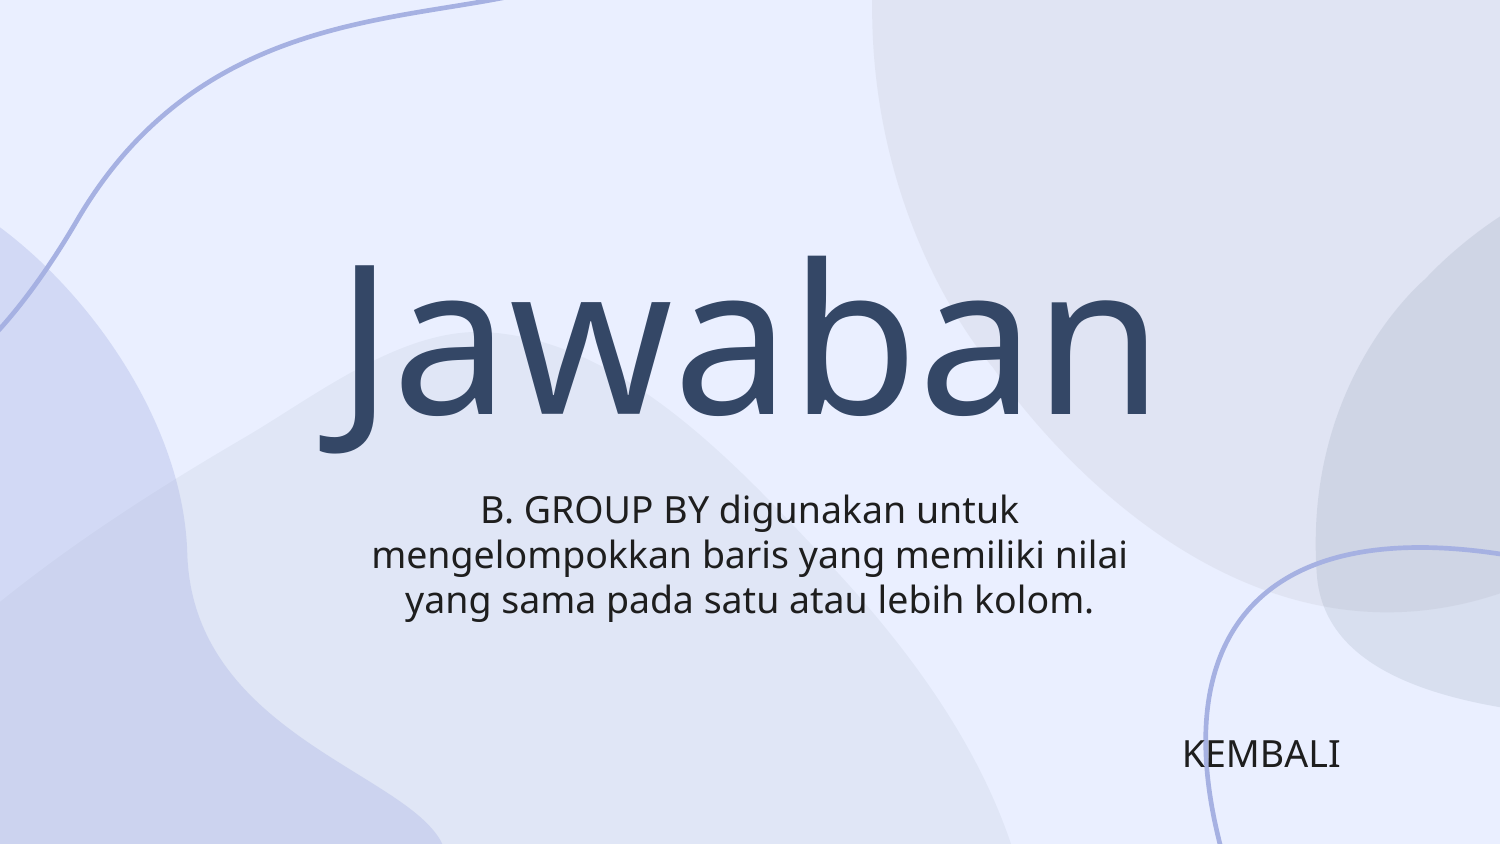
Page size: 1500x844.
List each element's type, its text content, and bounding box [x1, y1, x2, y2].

subtitle B. GROUP BY digunakan untuk mengelompokkan baris yang memiliki nilai yang sama pada satu atau lebih kolom. [353, 471, 1147, 624]
title Jawaban [287, 219, 1213, 472]
text_box KEMBALI [1118, 714, 1414, 802]
